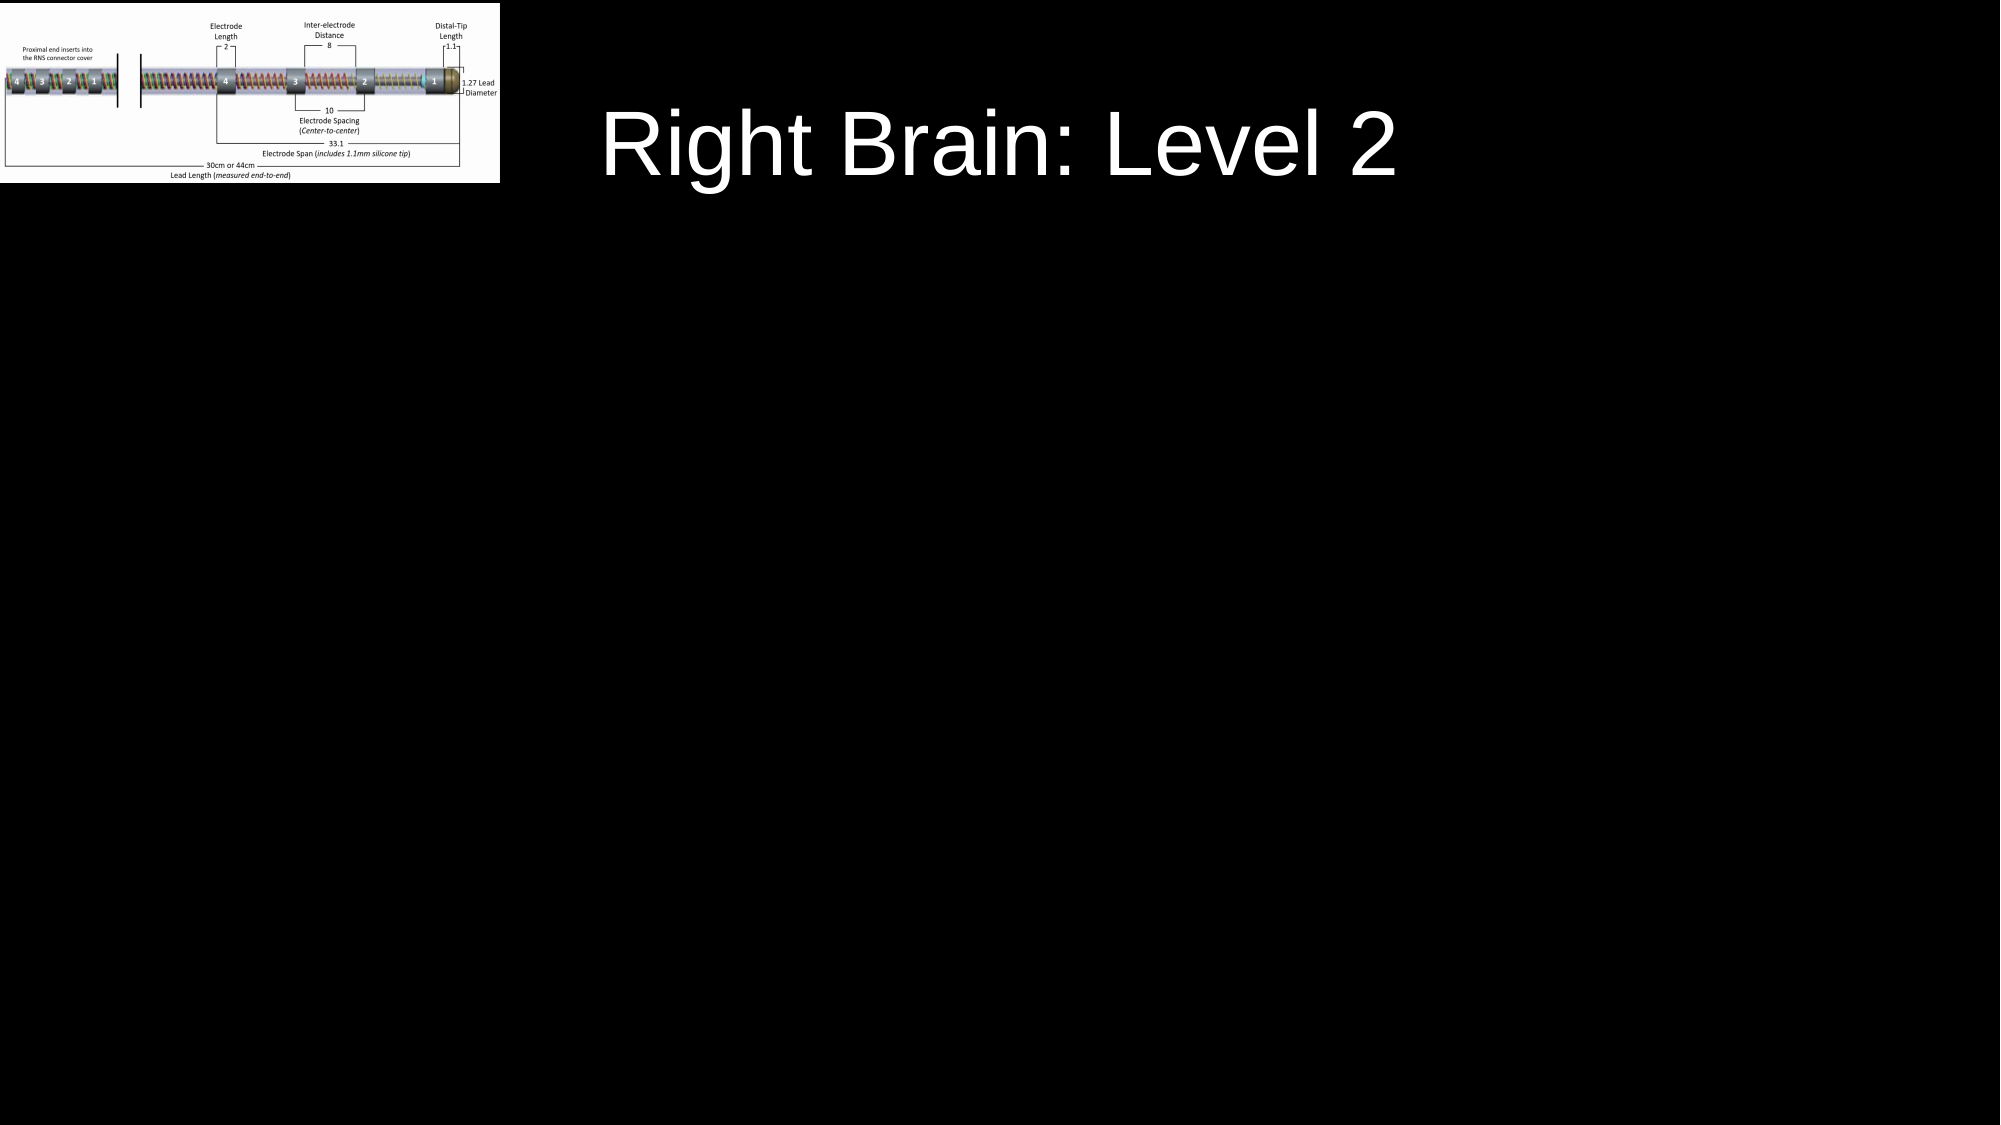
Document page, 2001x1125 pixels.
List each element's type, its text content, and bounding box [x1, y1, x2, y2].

picture [0, 3, 500, 183]
title Right Brain: Level 2 [99, 44, 1900, 233]
